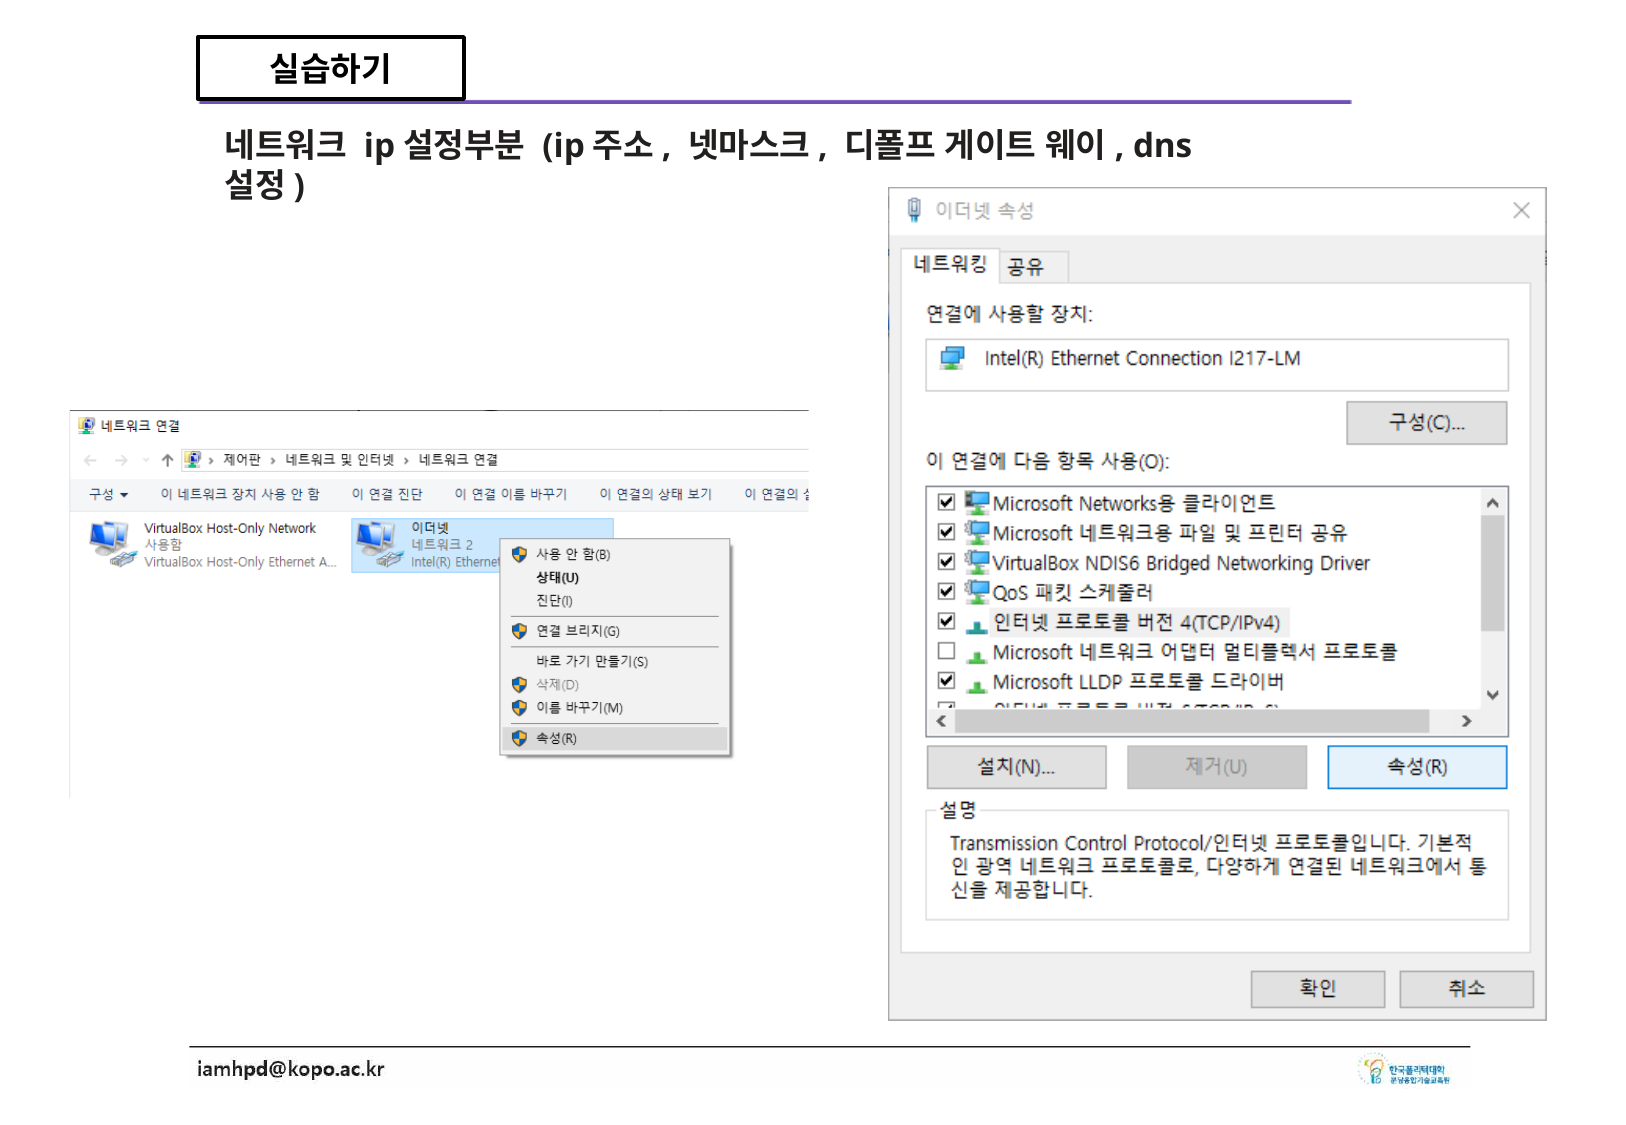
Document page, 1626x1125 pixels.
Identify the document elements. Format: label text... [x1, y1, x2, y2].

picture [189, 1042, 1471, 1089]
picture [69, 410, 809, 798]
text_box 네트워크 ip설정부분 (ip주소, 넷마스크, 디폴프 게이트 웨이, dns설정) [210, 117, 1256, 212]
picture [888, 187, 1547, 1021]
text_box 실습하기 [196, 35, 466, 101]
picture [195, 53, 1352, 104]
